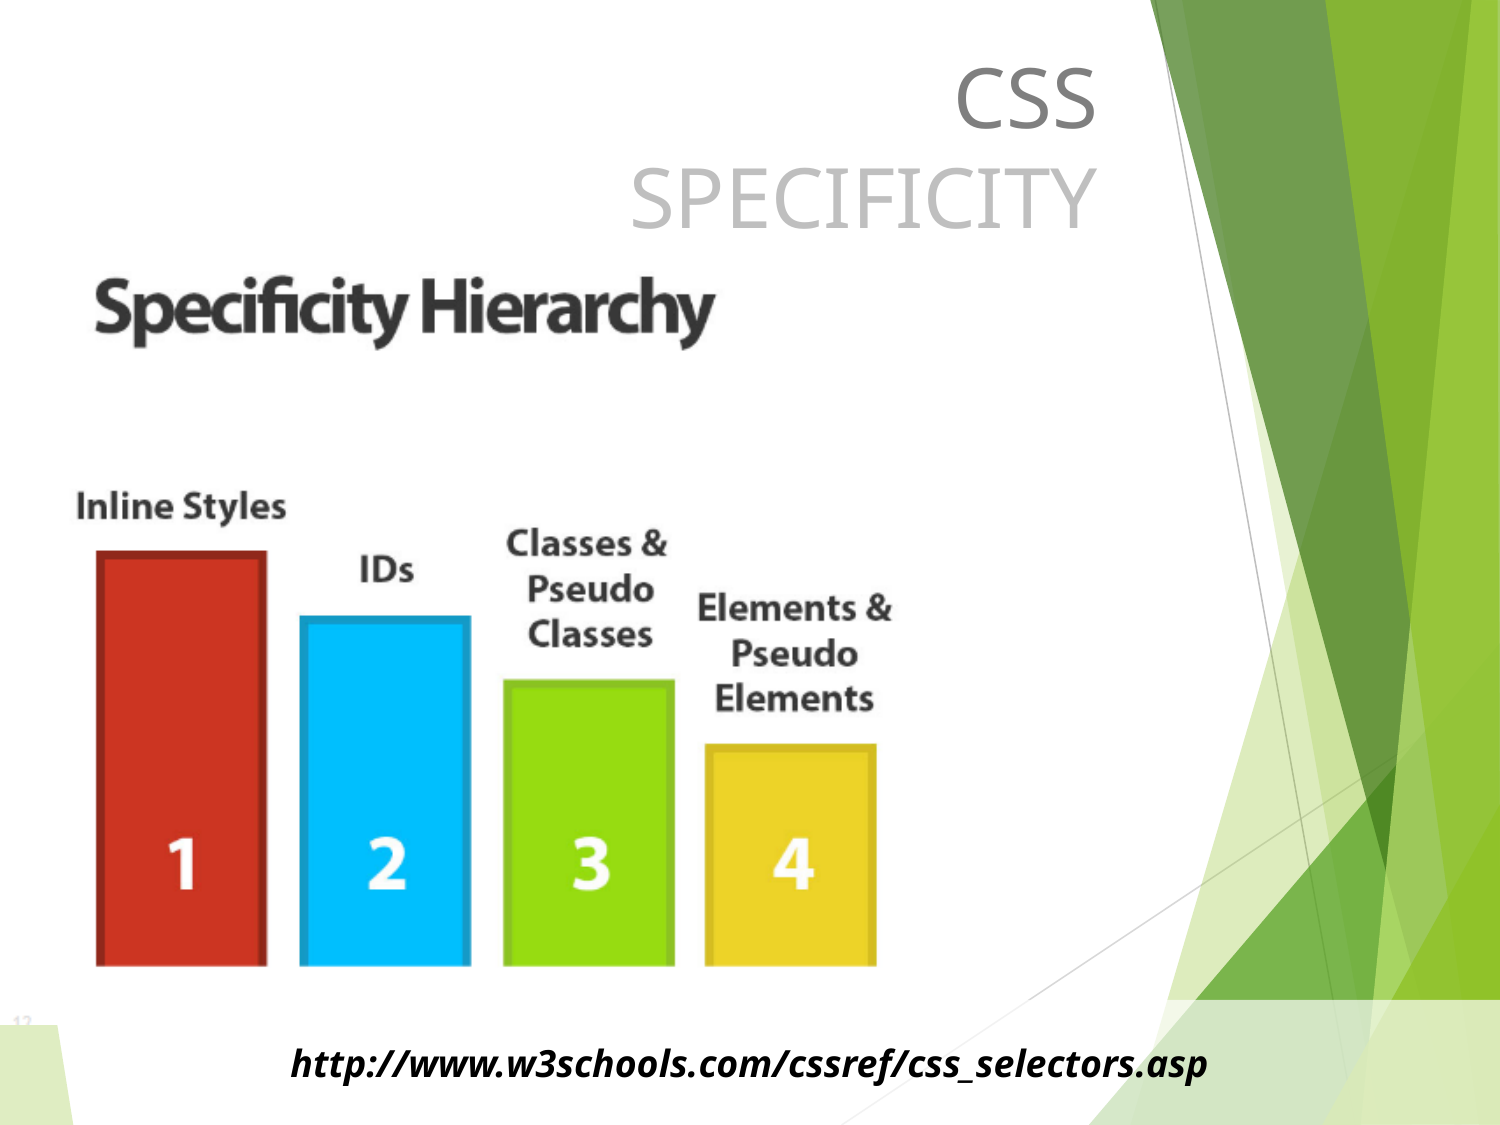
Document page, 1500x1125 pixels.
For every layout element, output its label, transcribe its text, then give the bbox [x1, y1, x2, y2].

picture [0, 249, 913, 1026]
text_box http://www.w3schools.com/cssref/css_selectors.asp [0, 999, 1500, 1125]
text_box CSS SPECIFICITY [606, 37, 1113, 253]
